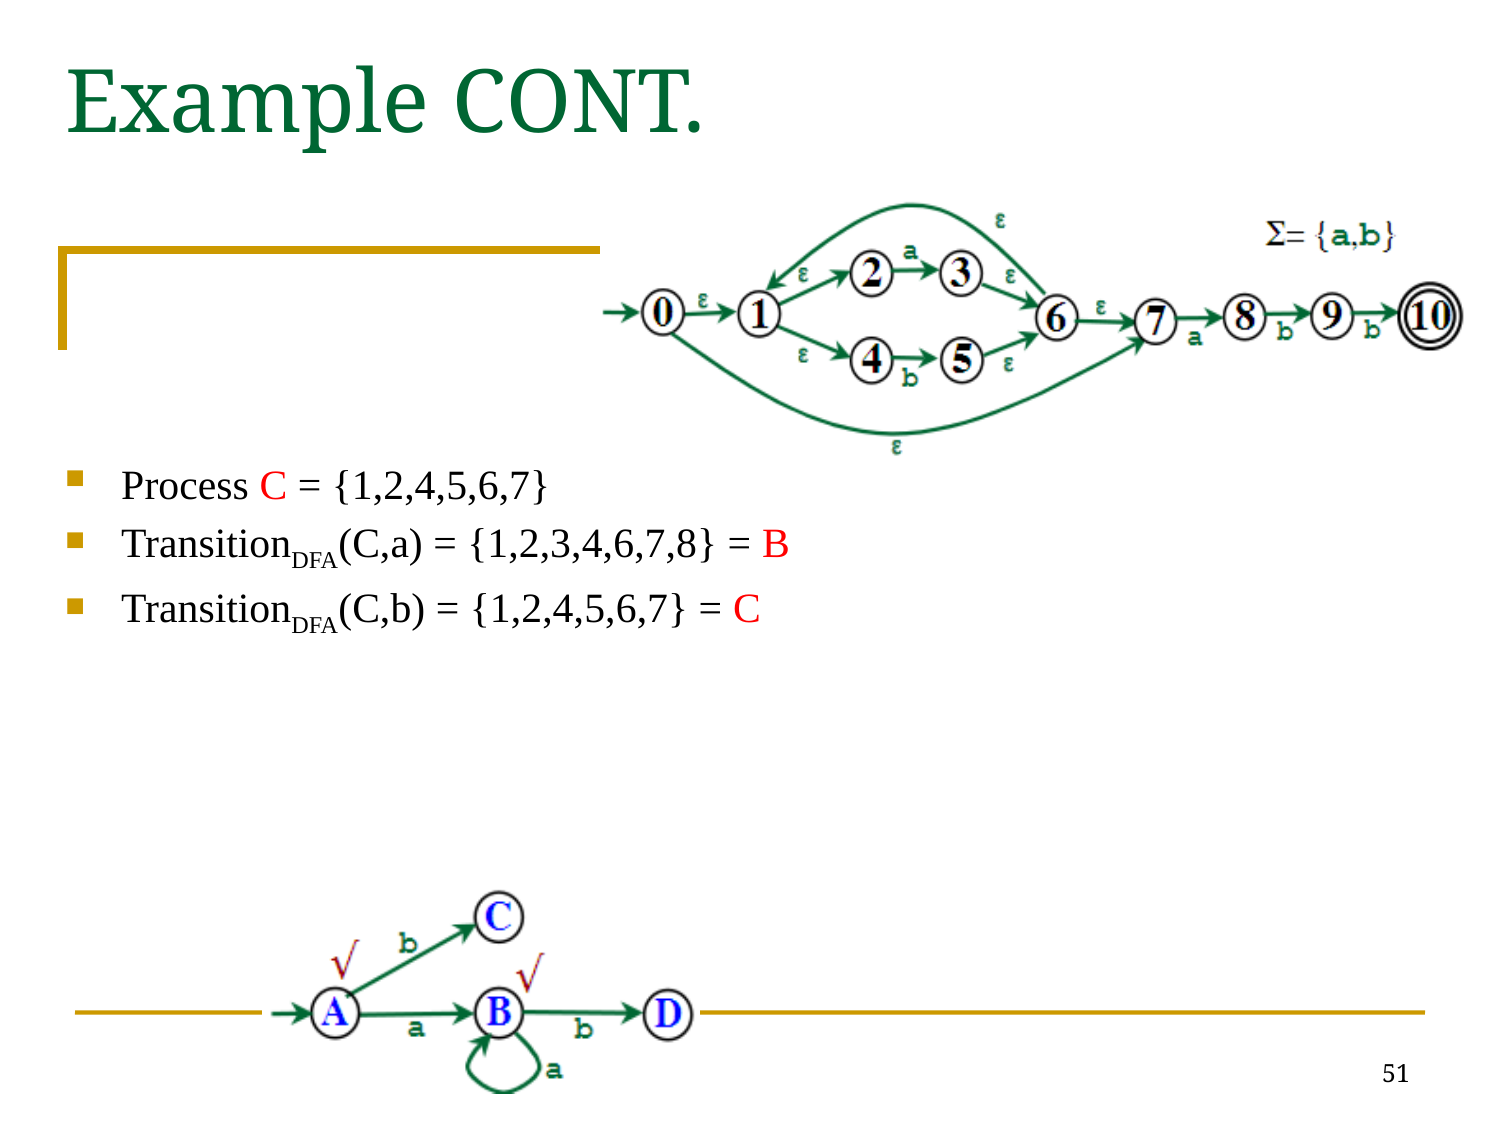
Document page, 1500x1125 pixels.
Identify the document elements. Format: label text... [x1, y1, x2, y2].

title Example CONT. [50, 37, 1475, 175]
picture [599, 187, 1476, 468]
picture [262, 885, 701, 1094]
list Process C = {1,2,4,5,6,7} TransitionDFA(C,a) = {1,2,3,4,6,7,8} = B TransitionDFA(C,b) = {1,2,4,5,6,7} = C [50, 450, 1475, 1038]
slide_number 51 [1074, 1023, 1426, 1100]
